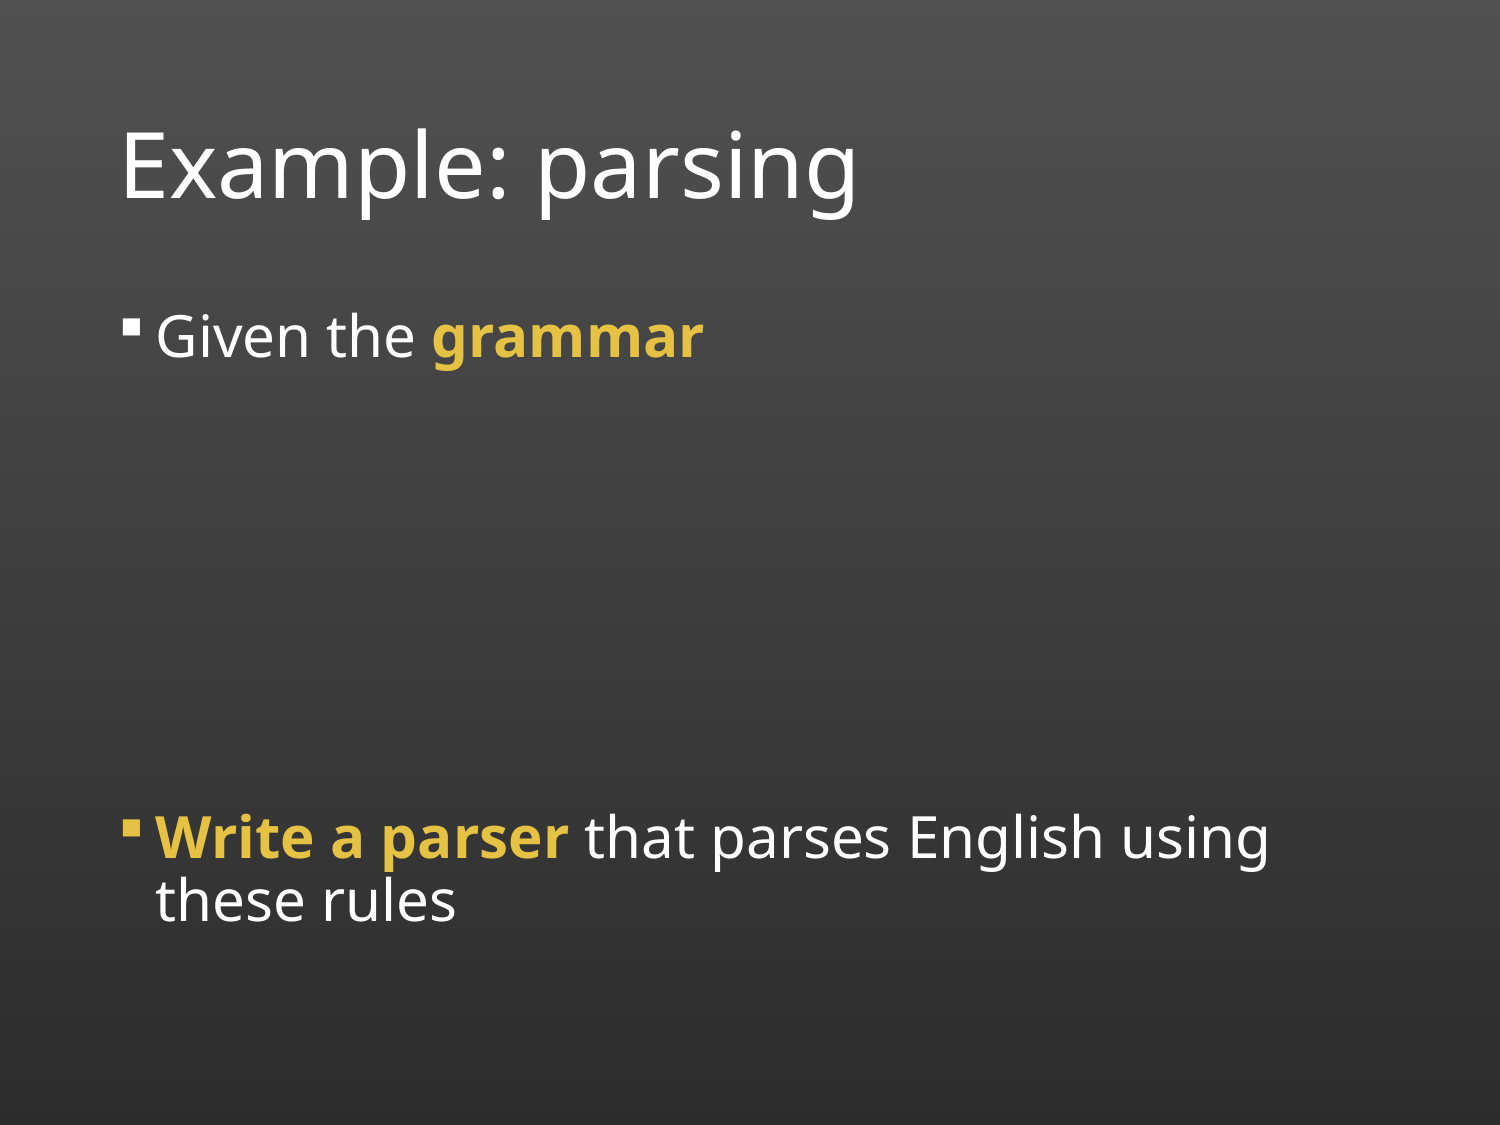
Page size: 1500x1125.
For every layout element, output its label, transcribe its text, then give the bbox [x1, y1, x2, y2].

title Example: parsing [103, 59, 1397, 278]
